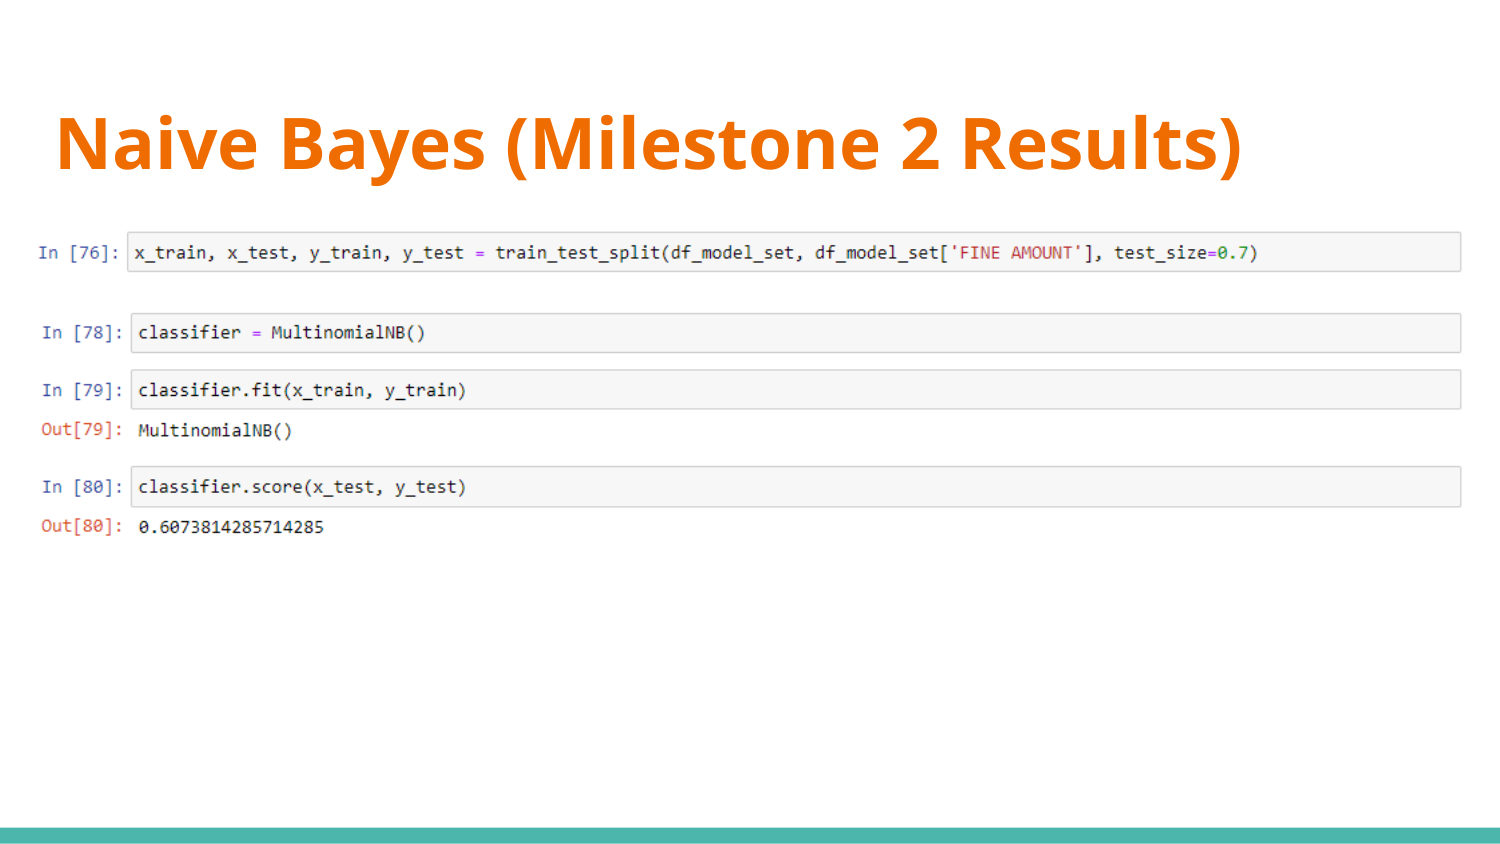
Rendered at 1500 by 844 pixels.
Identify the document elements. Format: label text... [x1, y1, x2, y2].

picture [24, 297, 1476, 556]
picture [24, 217, 1476, 280]
title Naive Bayes (Milestone 2 Results) [39, 83, 1438, 200]
